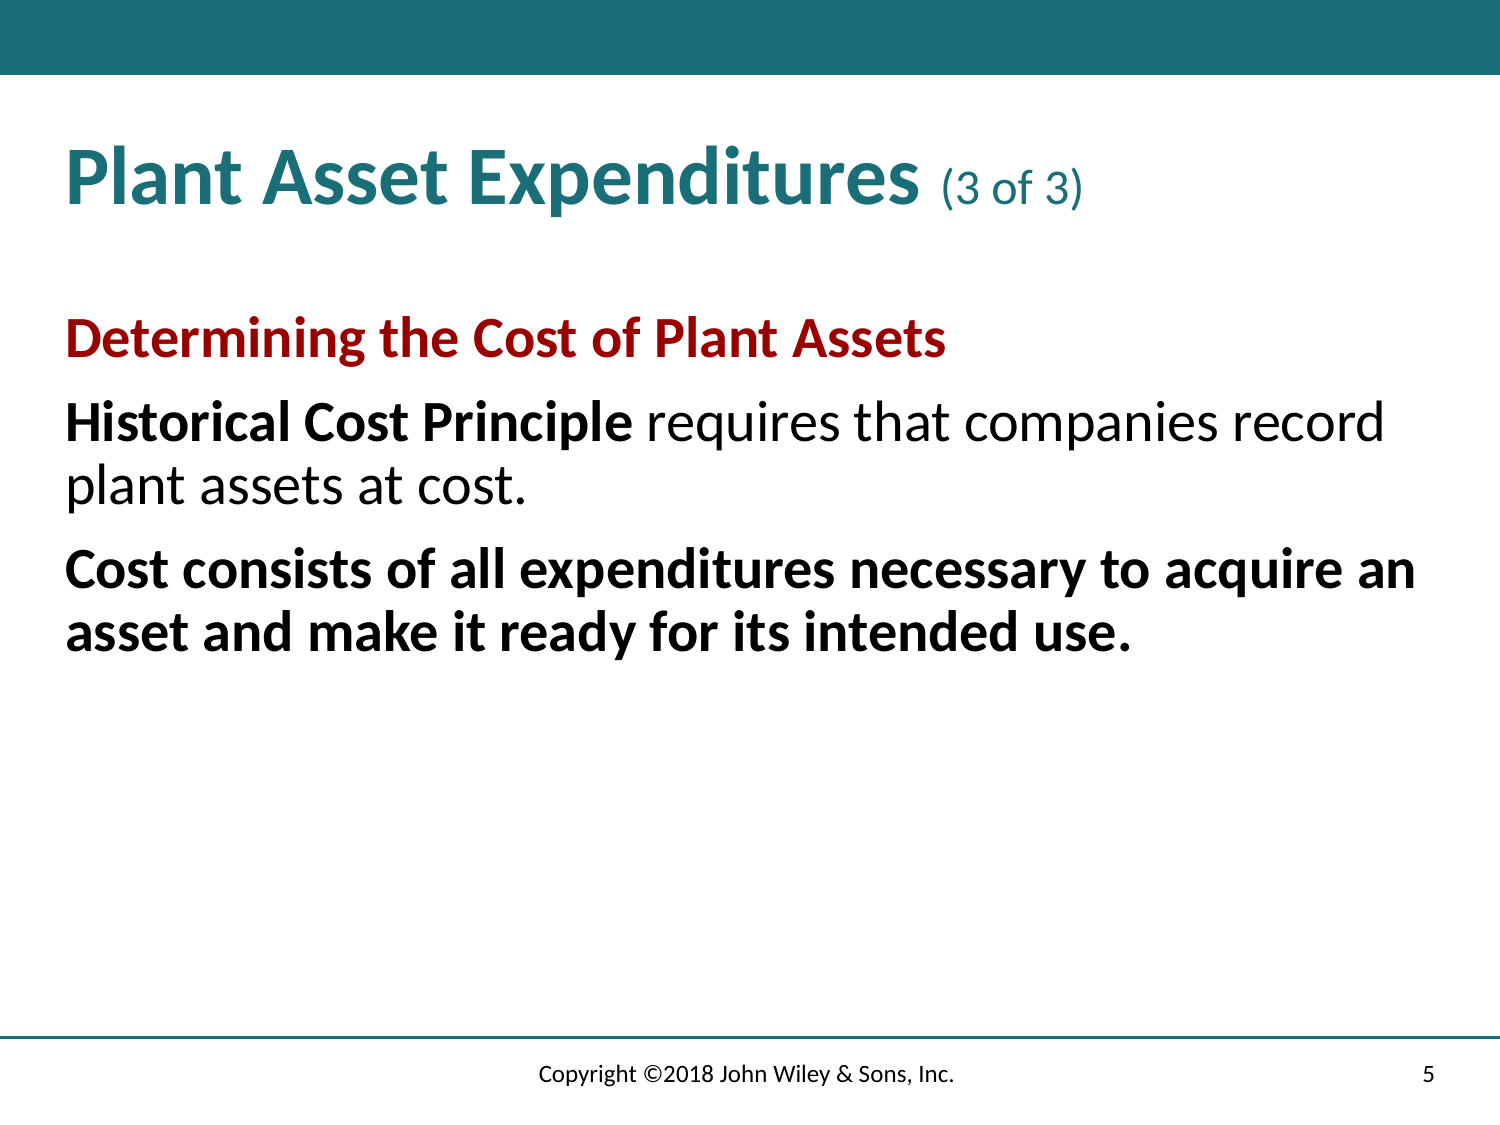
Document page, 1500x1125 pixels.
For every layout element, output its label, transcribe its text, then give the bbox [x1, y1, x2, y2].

slide_number 5 [1059, 1042, 1450, 1103]
footer Copyright ©2018 John Wiley & Sons, Inc. [496, 1042, 1004, 1103]
list Determining the Cost of Plant Assets Historical Cost Principle requires that companies record plant assets at cost. Cost consists of all expenditures necessary to acquire an asset and make it ready for its intended use. [50, 299, 1450, 688]
title Plant Asset Expenditures (3 of 3) [50, 125, 1450, 250]
